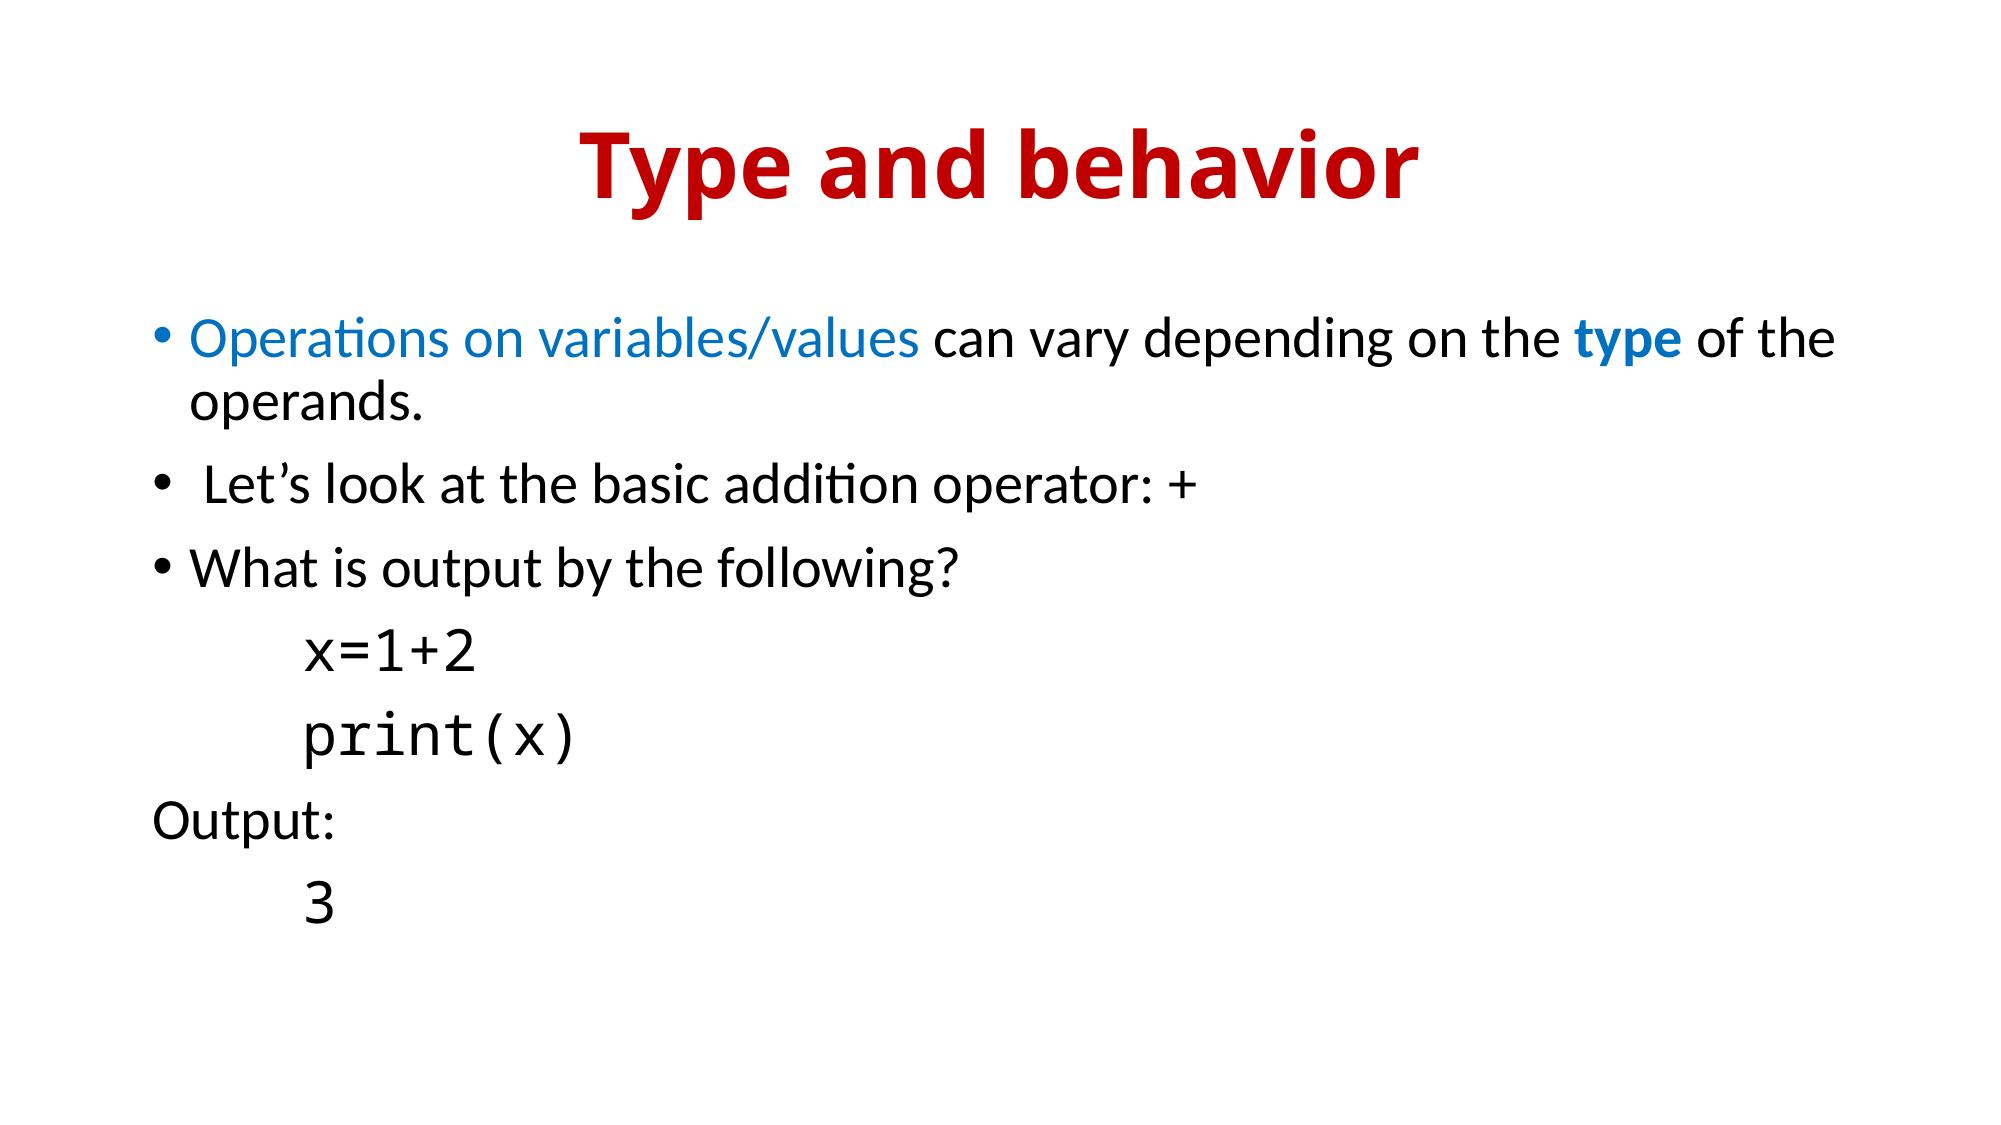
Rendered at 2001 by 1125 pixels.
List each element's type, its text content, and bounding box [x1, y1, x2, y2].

title Type and behavior [137, 59, 1863, 278]
list Operations on variables/values can vary depending on the type of the operands. Let’s look at the basic addition operator: + What is output by the following? x=1+2 print(x) Output: 3 [137, 299, 1863, 1014]
